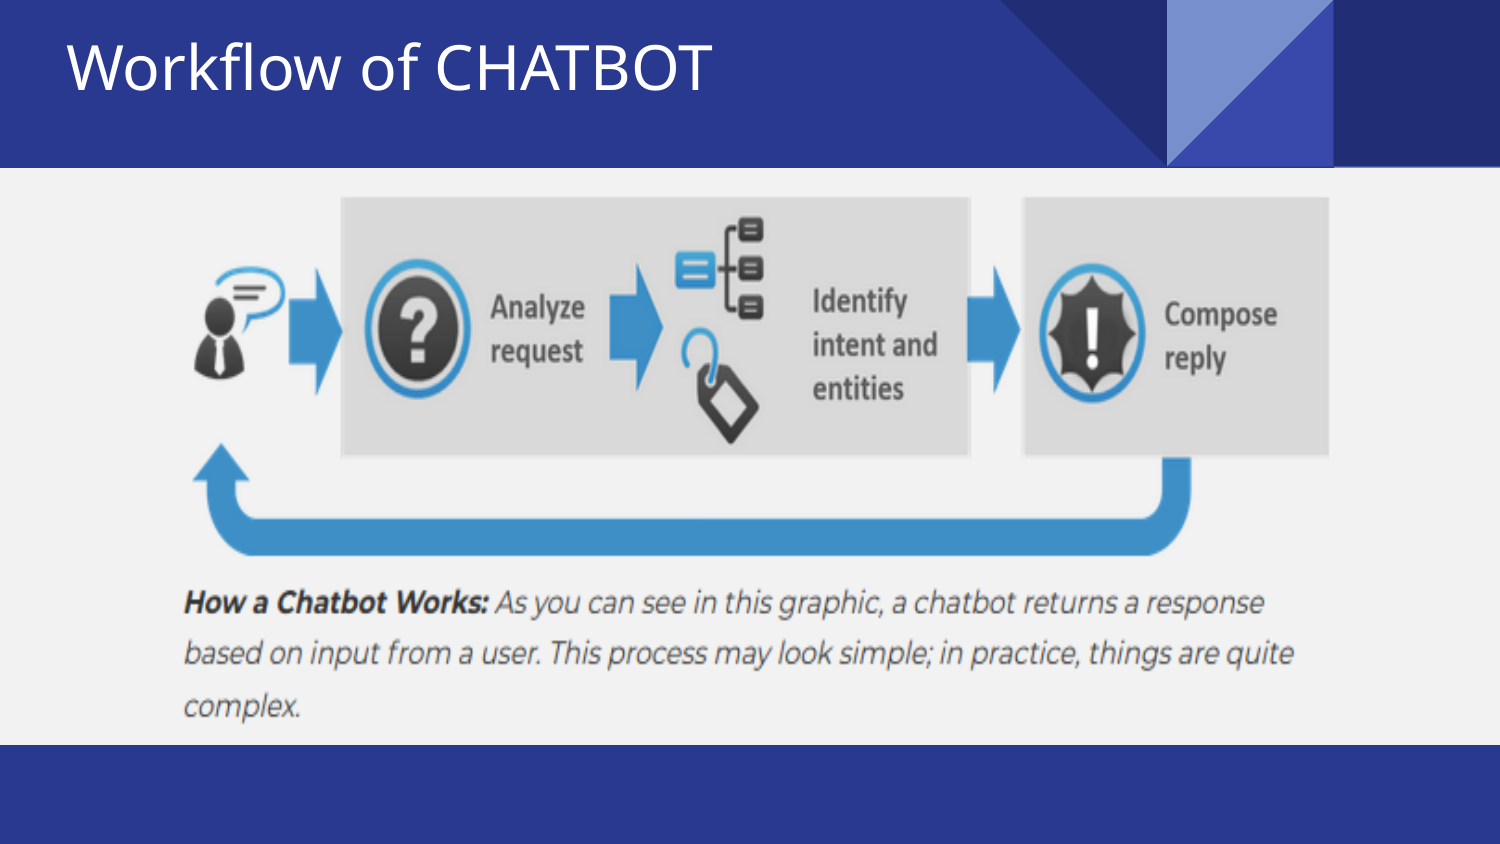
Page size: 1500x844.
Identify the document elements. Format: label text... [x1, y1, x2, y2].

picture [0, 167, 1500, 746]
title Workflow of CHATBOT [51, 12, 1449, 119]
